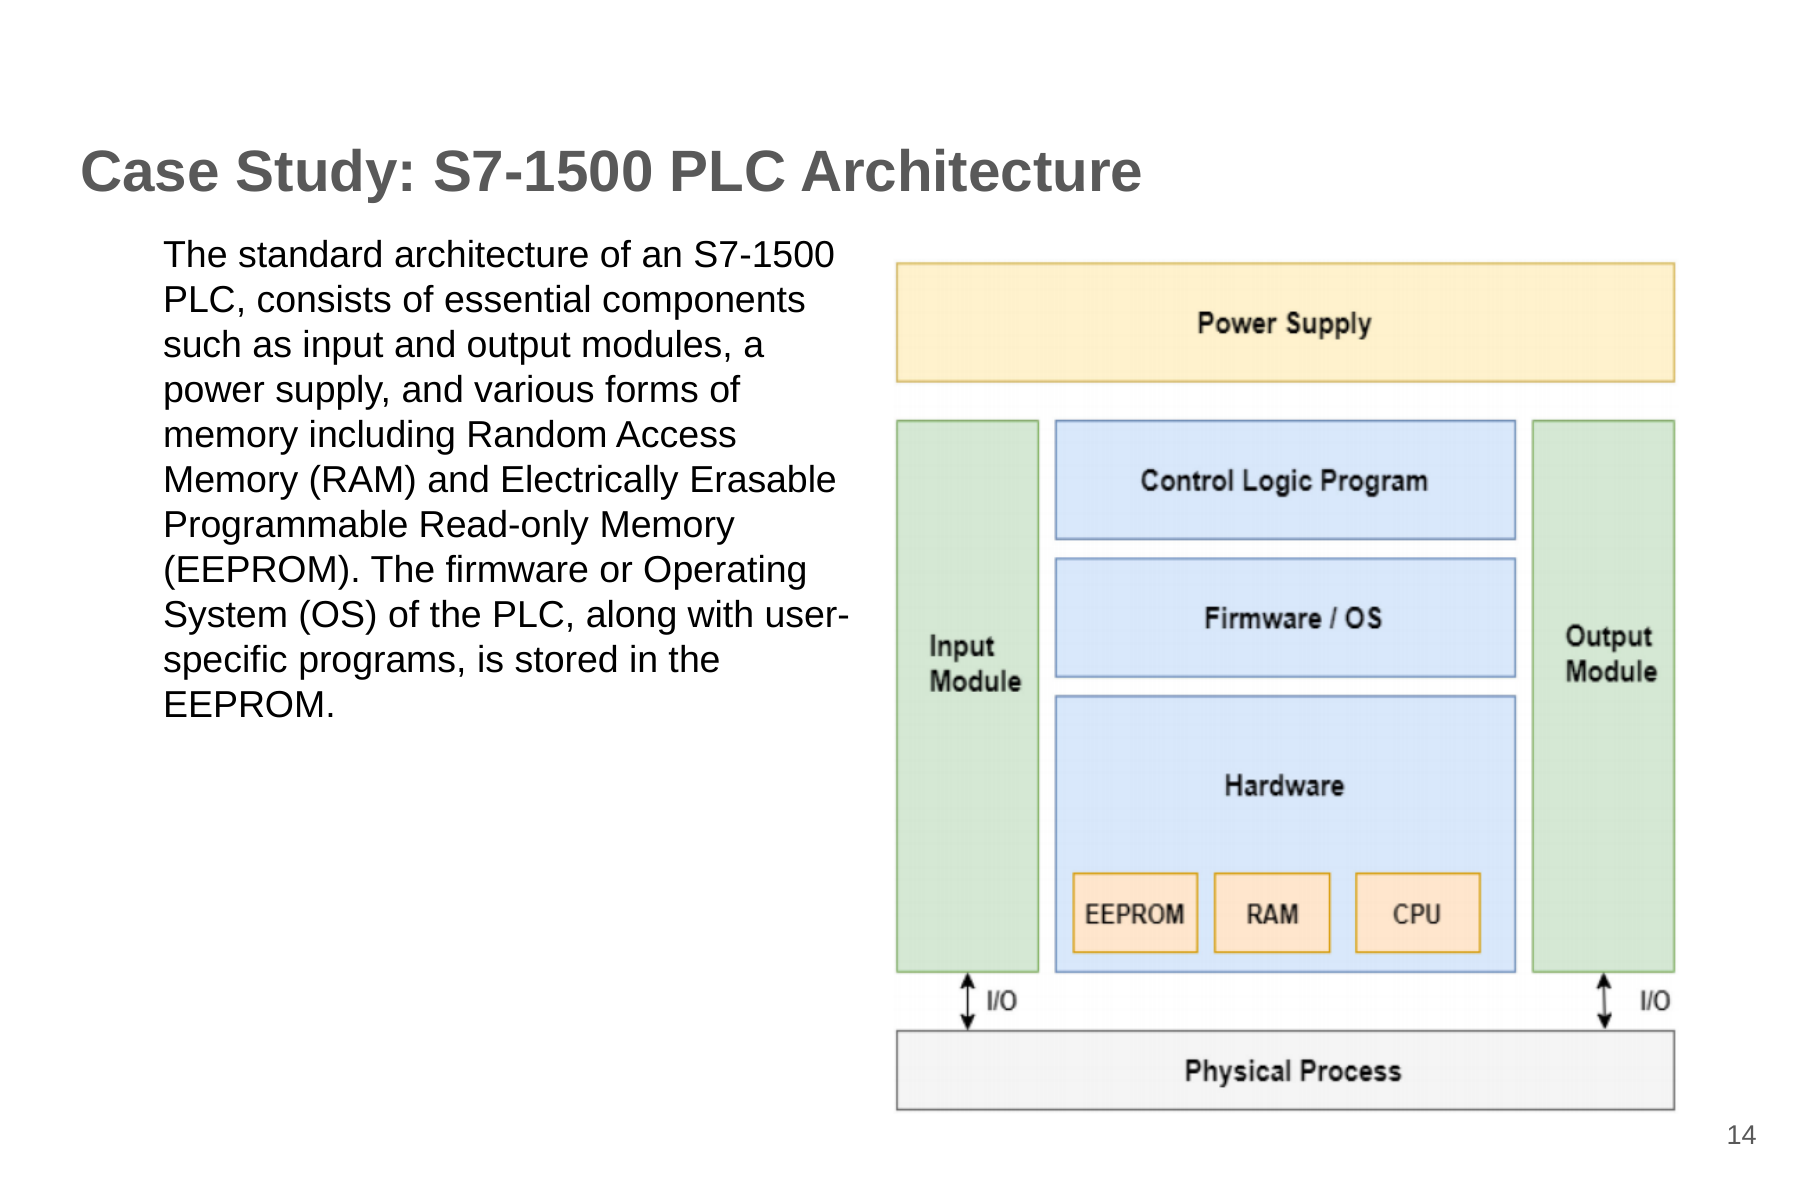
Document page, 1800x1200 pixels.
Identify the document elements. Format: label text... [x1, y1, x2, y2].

picture [884, 246, 1689, 1120]
title Case Study: S7-1500 PLC Architecture [61, 103, 1739, 238]
text_box The standard architecture of an S7-1500 PLC, consists of essential components such as input and output modules, a power supply, and various forms of memory including Random Access Memory (RAM) and Electrically Erasable Programmable Read-only Memory (EEPROM). The firmware or Operating System (OS) of the PLC, along with user-specific programs, is stored in the EEPROM. [73, 215, 877, 1152]
slide_number ‹#› [1667, 1087, 1776, 1180]
